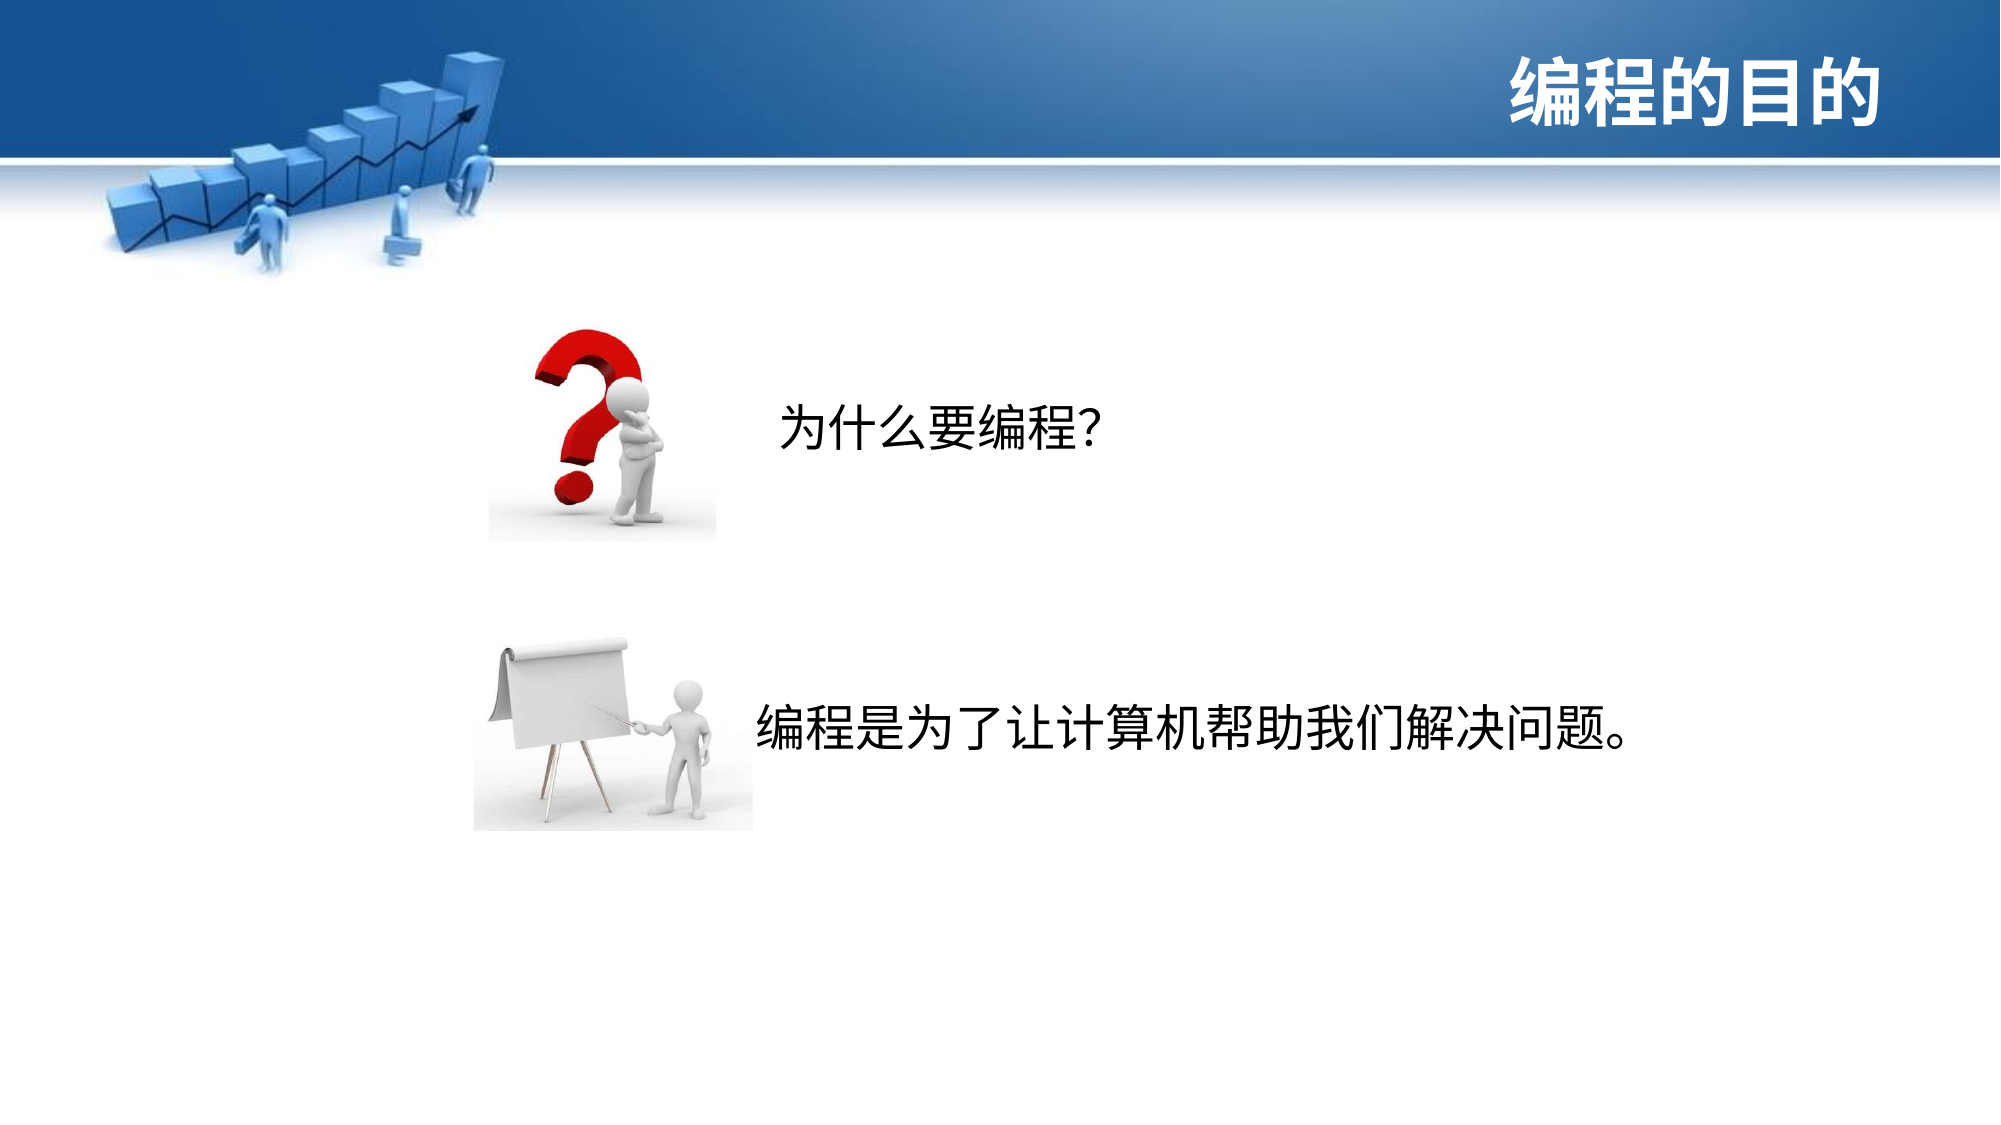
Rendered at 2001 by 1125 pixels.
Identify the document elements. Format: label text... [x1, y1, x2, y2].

text_box [473, 633, 753, 831]
text_box [488, 318, 717, 542]
text_box 为什么要编程？ [776, 394, 1131, 457]
text_box 编程是为了让计算机帮助我们解决问题。 [753, 694, 1658, 757]
picture [0, 0, 2000, 283]
title 编程的目的 [1506, 42, 1887, 233]
